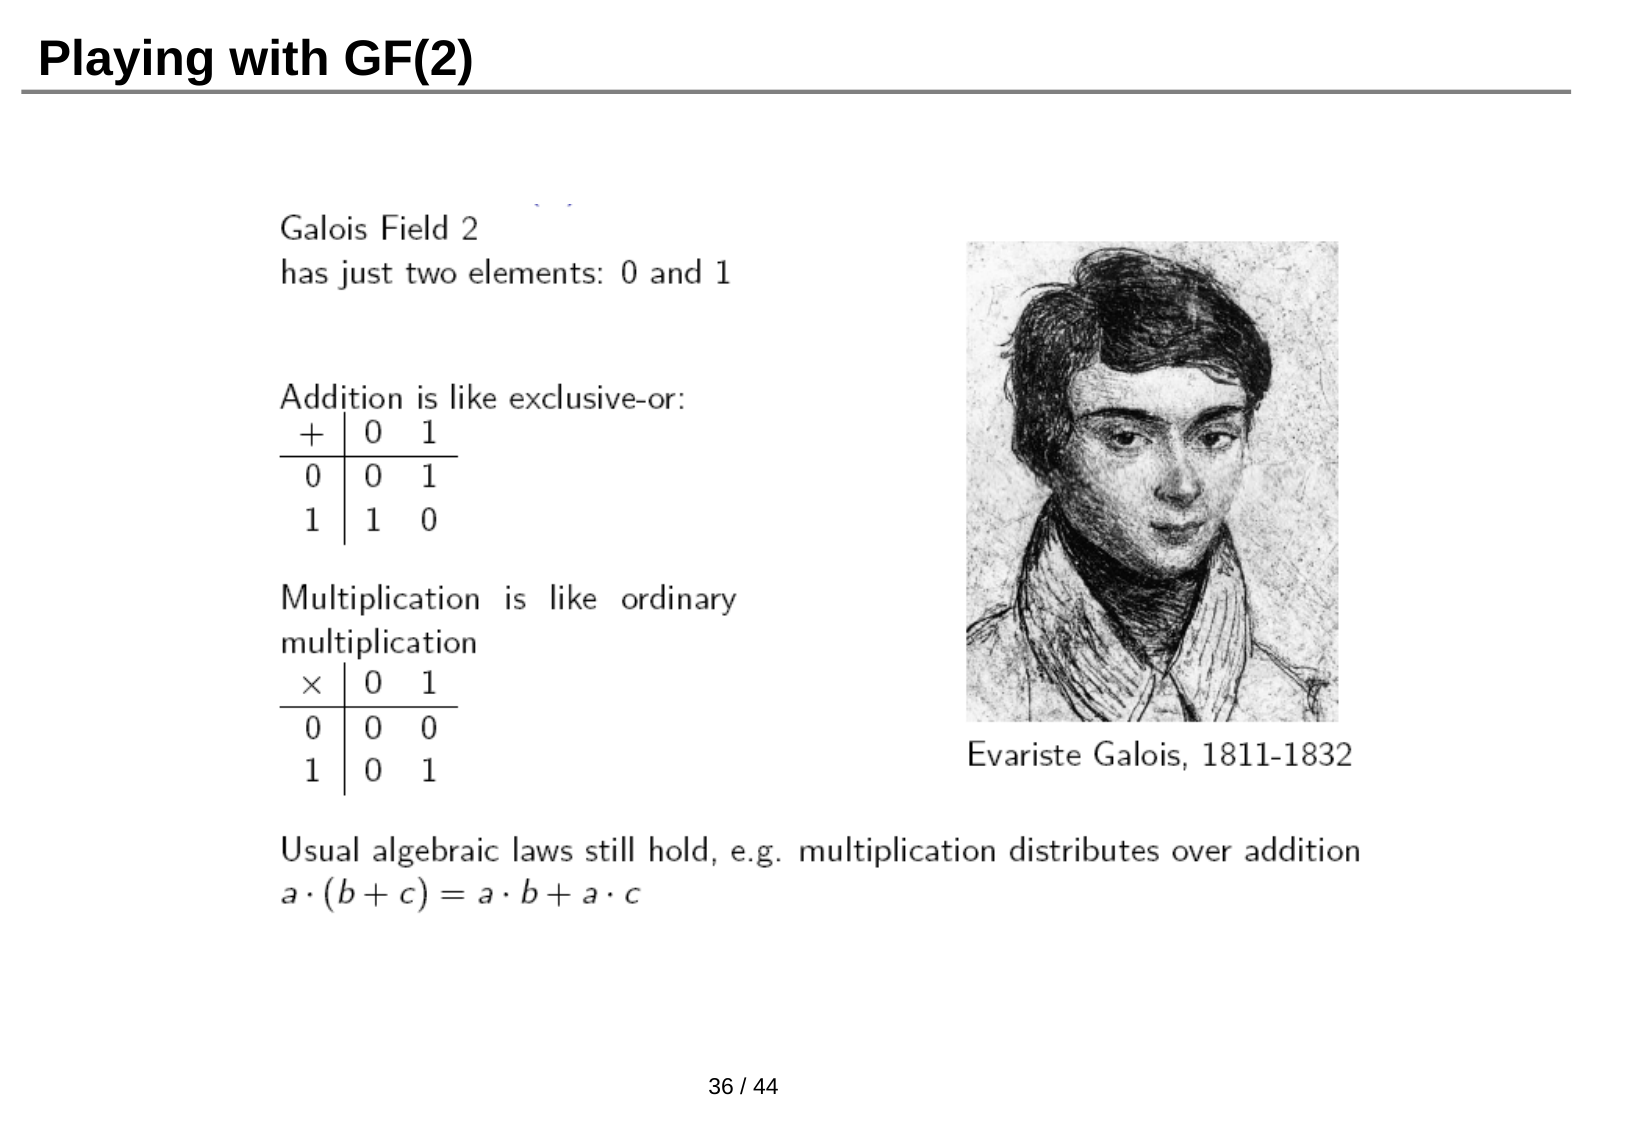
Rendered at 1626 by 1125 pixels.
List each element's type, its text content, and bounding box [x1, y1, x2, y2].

picture [54, 204, 1572, 921]
text_box Playing with GF(2) [23, 21, 837, 91]
